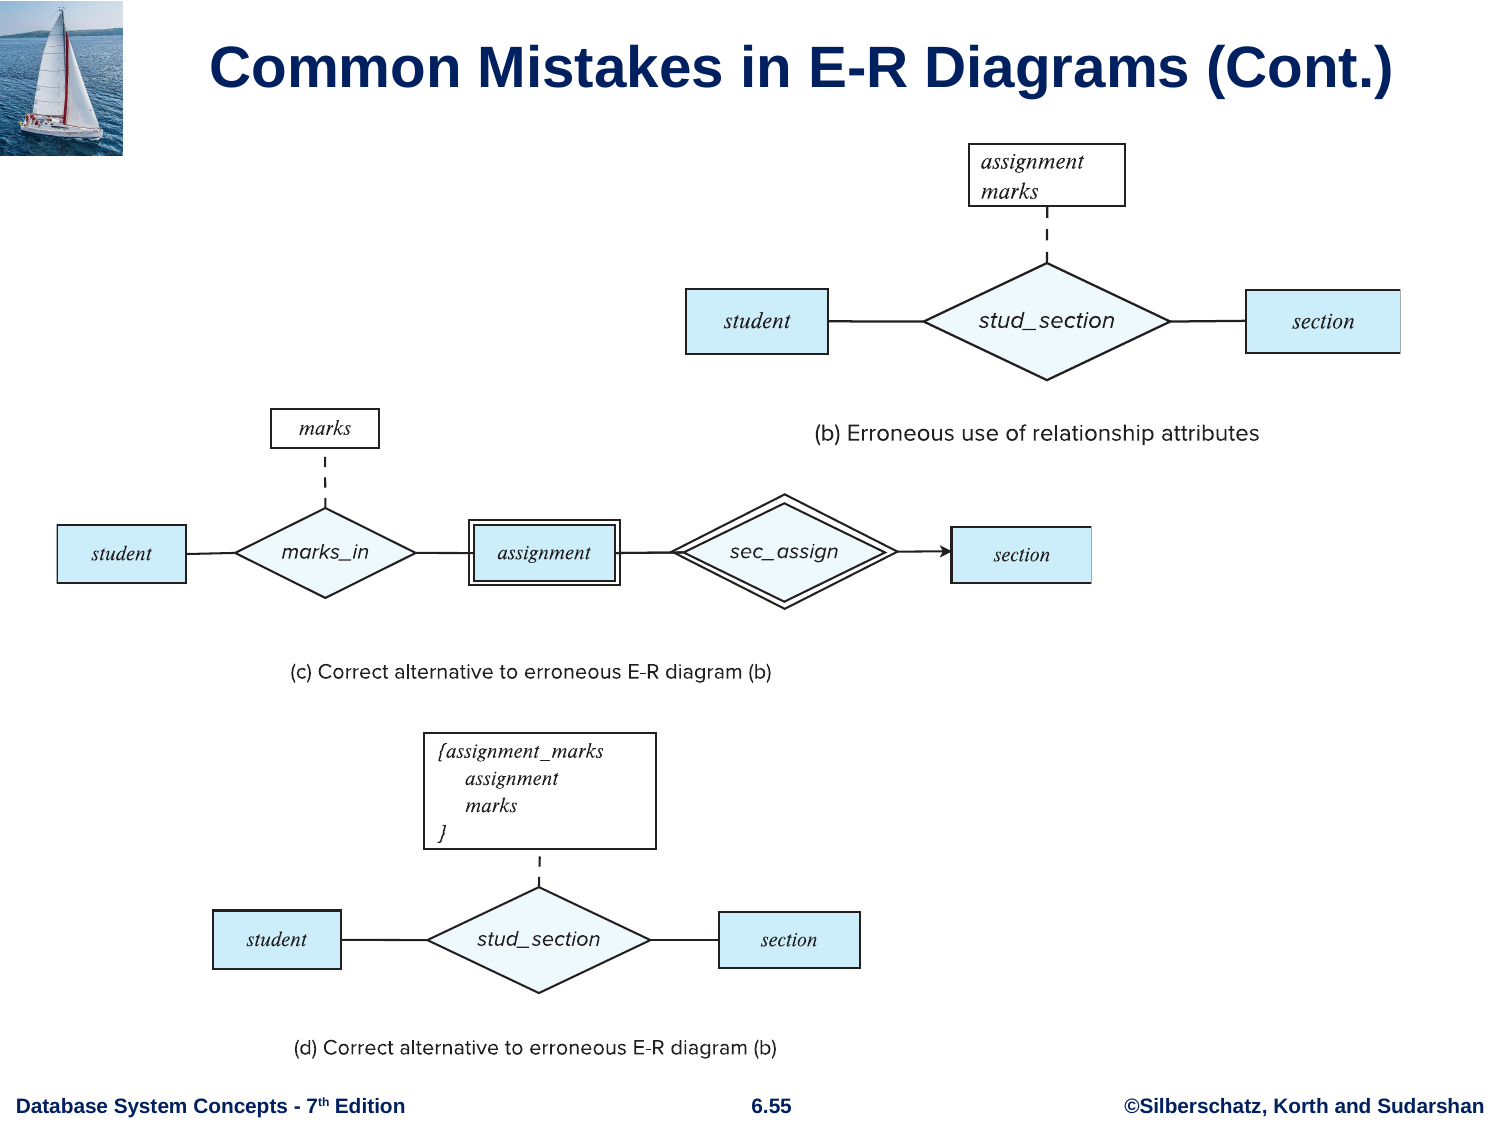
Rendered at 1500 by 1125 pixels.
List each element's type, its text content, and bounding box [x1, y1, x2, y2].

picture [0, 1, 123, 156]
picture [55, 106, 1402, 1062]
title Common Mistakes in E-R Diagrams (Cont.) [139, 6, 1466, 108]
